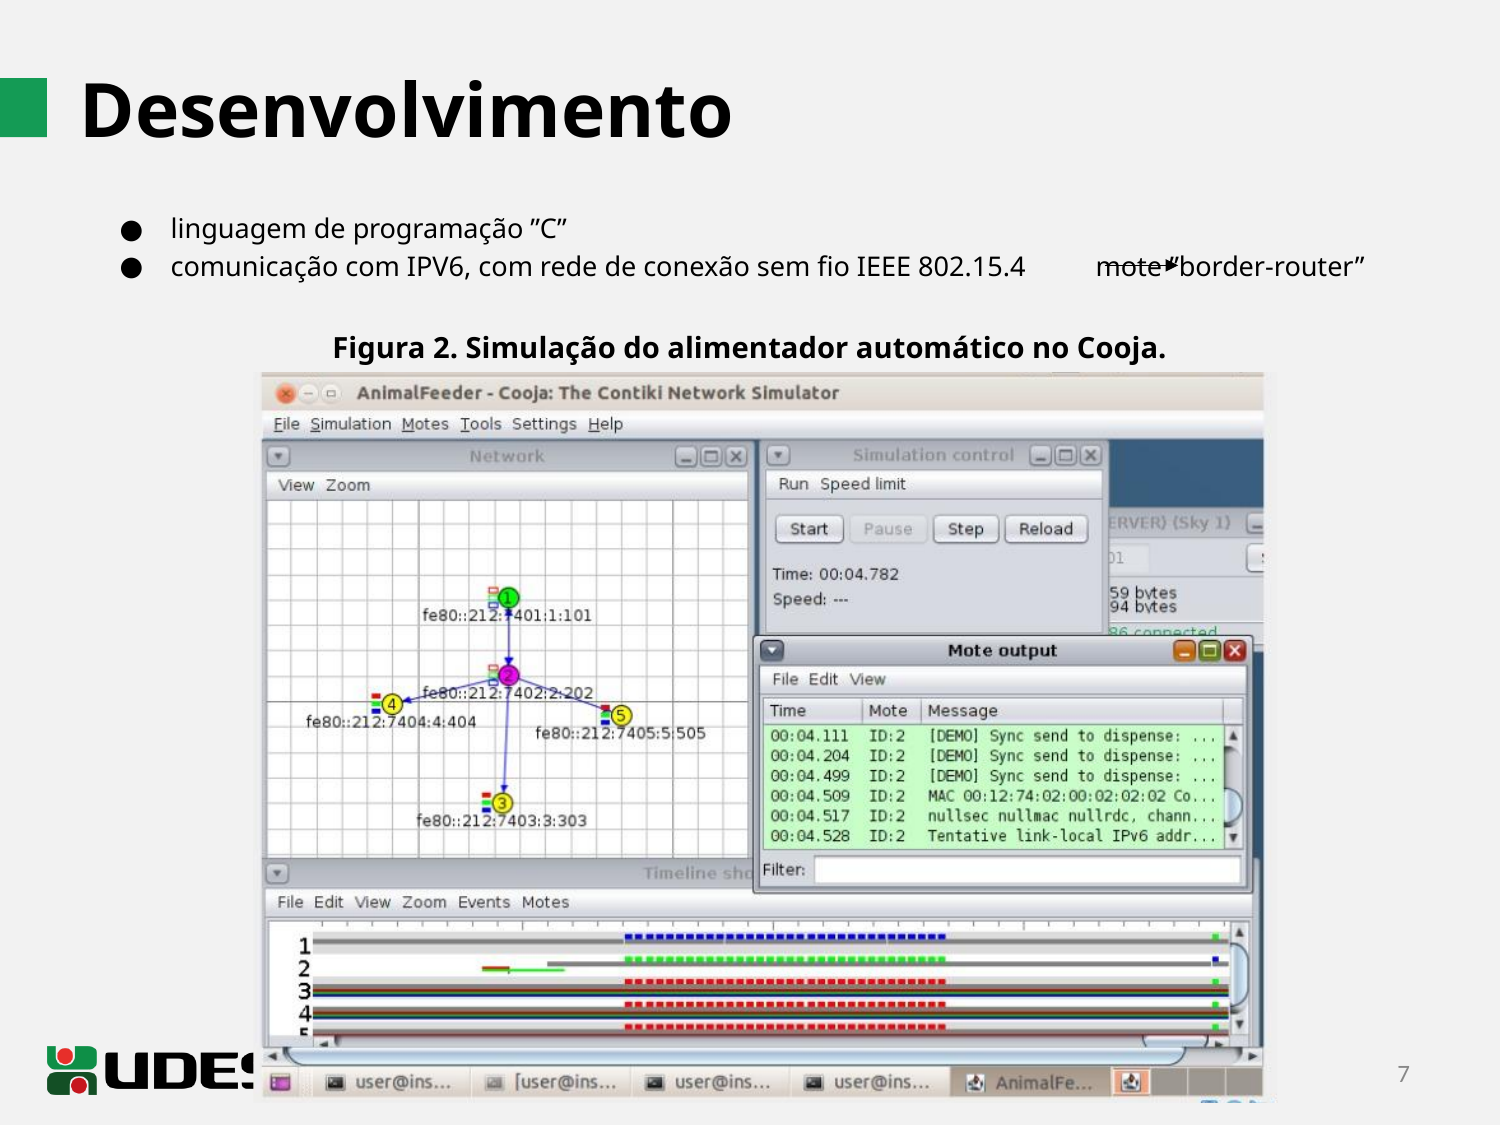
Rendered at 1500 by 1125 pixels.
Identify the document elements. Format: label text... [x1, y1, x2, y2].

text_box Desenvolvimento [64, 54, 1500, 161]
text_box Figura 2. Simulação do alimentador automático no Cooja. [203, 308, 1296, 379]
text_box linguagem de programação ”C” comunicação com IPV6, com rede de conexão sem fio IEEE 802.15.4 mote ”border-router” [80, 192, 1500, 297]
slide_number ‹#› [1283, 1042, 1425, 1103]
picture [46, 371, 1278, 1103]
text_box [0, 78, 47, 138]
